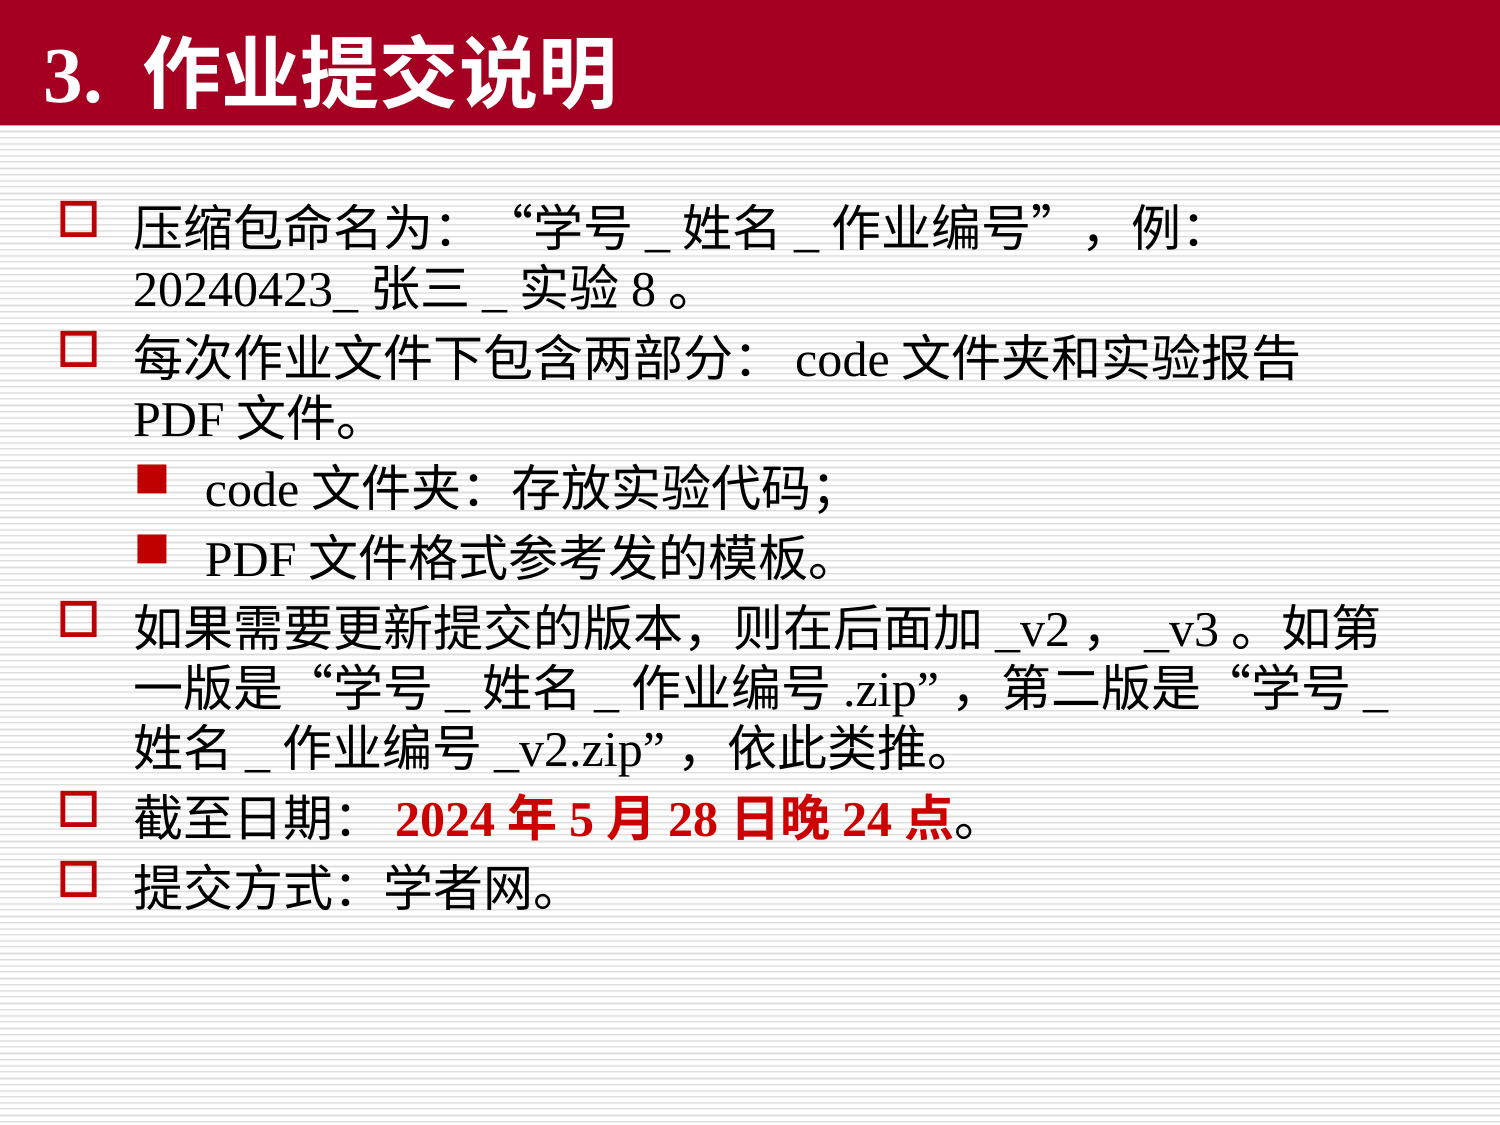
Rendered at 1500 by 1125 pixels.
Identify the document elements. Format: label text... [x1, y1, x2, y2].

title 3. 作业提交说明 [0, 0, 1500, 126]
picture [0, 126, 1500, 1125]
list 压缩包命名为：“学号_姓名_作业编号”，例：20240423_张三_实验8。 每次作业文件下包含两部分：code文件夹和实验报告PDF文件。 code文件夹：存放实验代码； PDF文件格式参考发的模板。 如果需要更新提交的版本，则在后面加_v2，_v3。如第一版是“学号_姓名_作业编号.zip”，第二版是“学号_姓名_作业编号_v2.zip”，依此类推。 截至日期：2024年5月28日晚24点。 提交方式：学者网。 [41, 188, 1415, 1075]
slide_number [1145, 1052, 1471, 1112]
